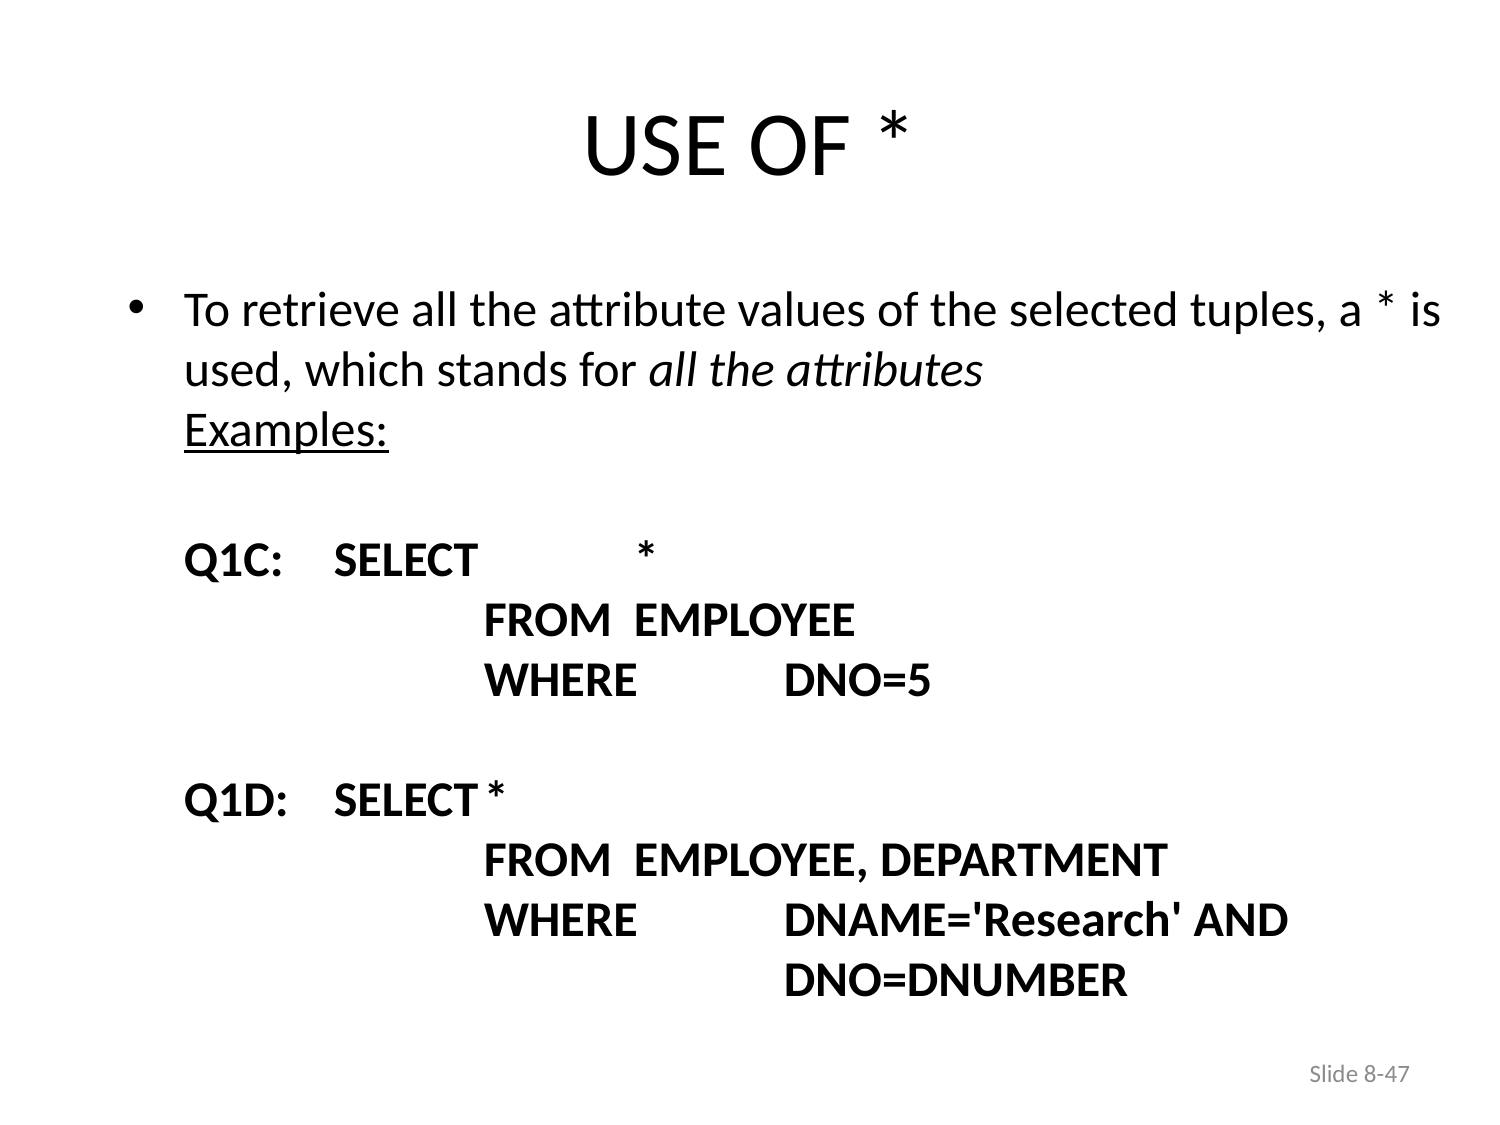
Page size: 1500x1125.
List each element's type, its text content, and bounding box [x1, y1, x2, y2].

title USE OF * [75, 45, 1425, 233]
slide_number Slide 8-47 [1074, 1057, 1425, 1103]
list To retrieve all the attribute values of the selected tuples, a * is used, which stands for all the attributes Examples: Q1C: SELECT * FROM EMPLOYEE WHERE DNO=5 Q1D: SELECT * FROM EMPLOYEE, DEPARTMENT WHERE DNAME='Research' AND DNO=DNUMBER [112, 269, 1463, 1057]
